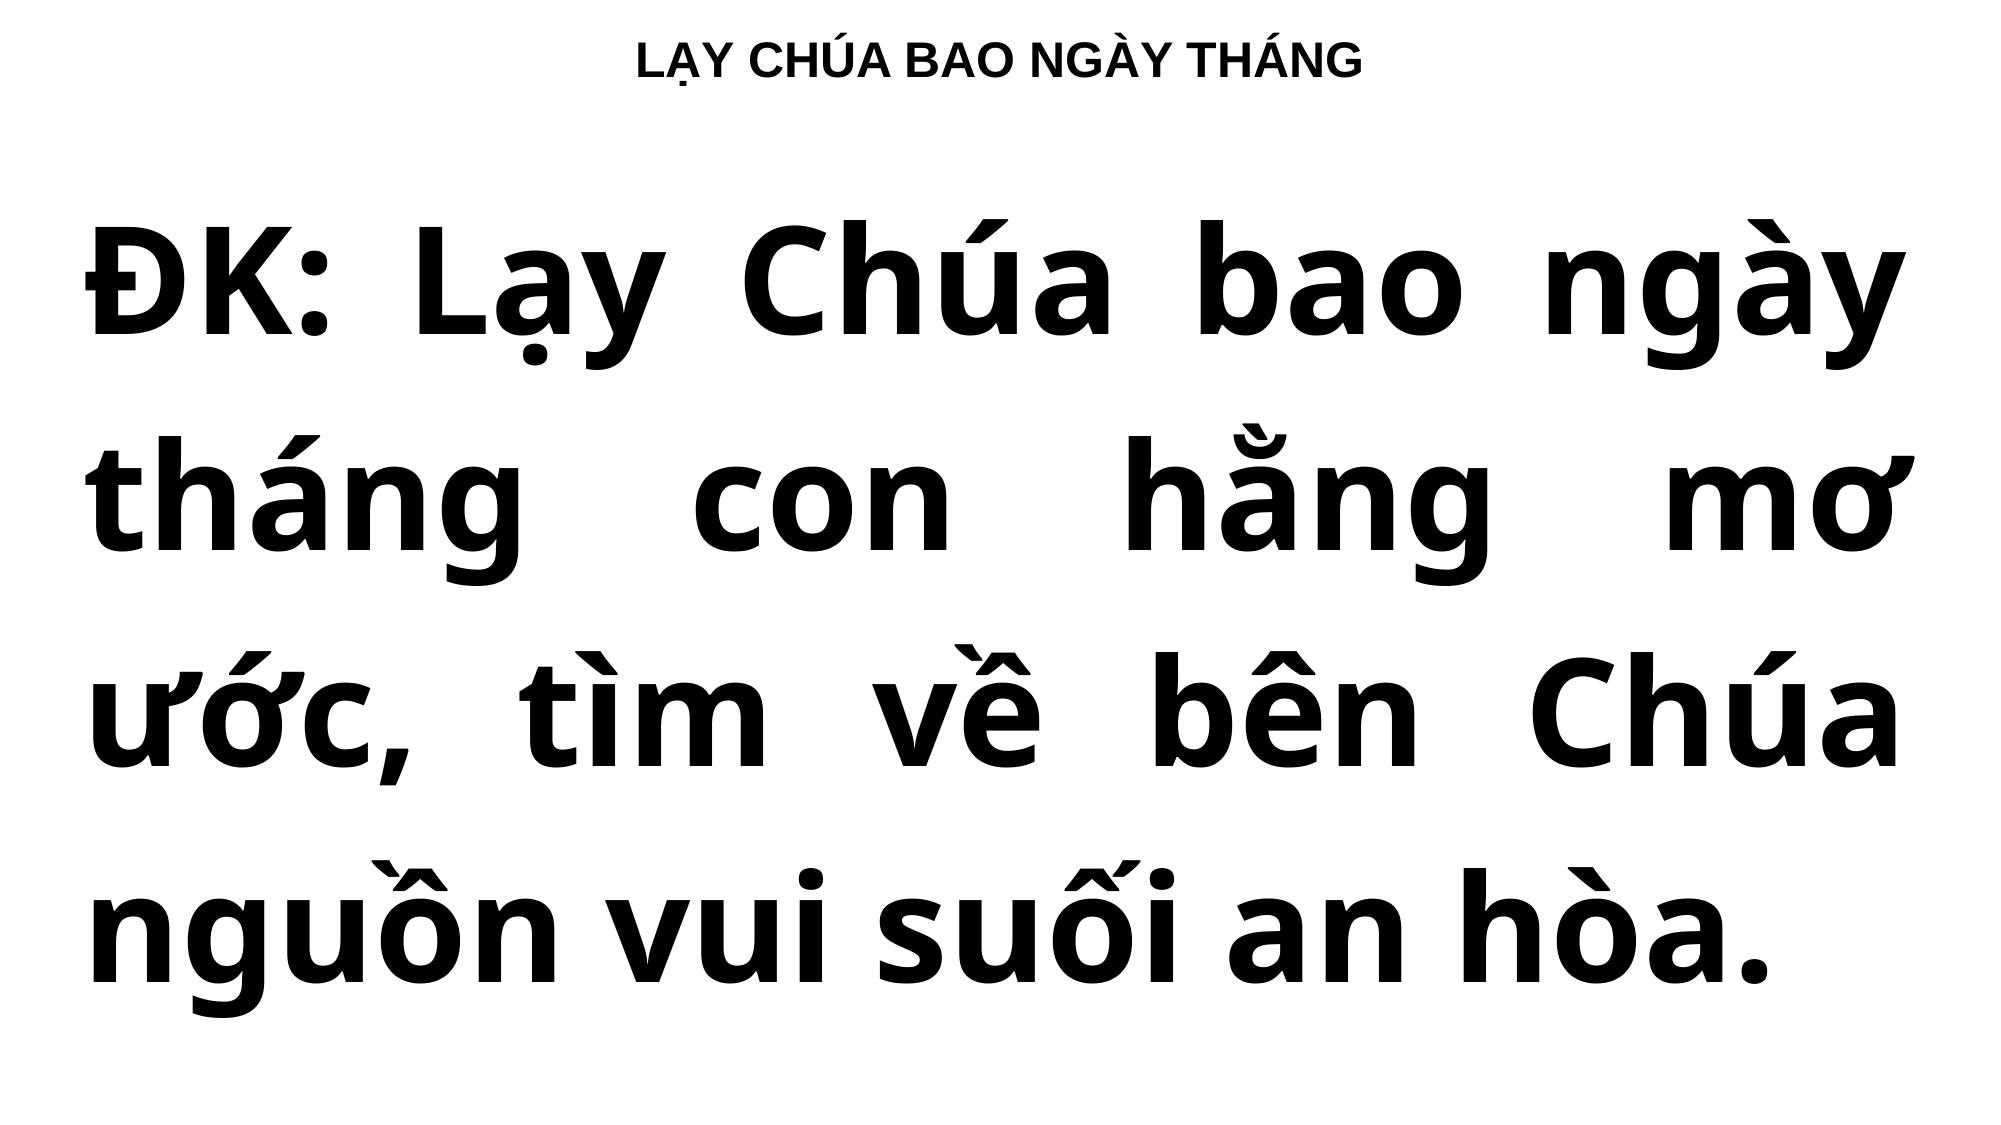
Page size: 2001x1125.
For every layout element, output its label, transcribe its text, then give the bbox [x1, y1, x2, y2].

list ĐK: Lạy Chúa bao ngày tháng con hằng mơ ước, tìm về bên Chúa nguồn vui suối an hòa. [67, 140, 1924, 855]
title LẠY CHÚA BAO NGÀY THÁNG [137, 18, 1863, 104]
